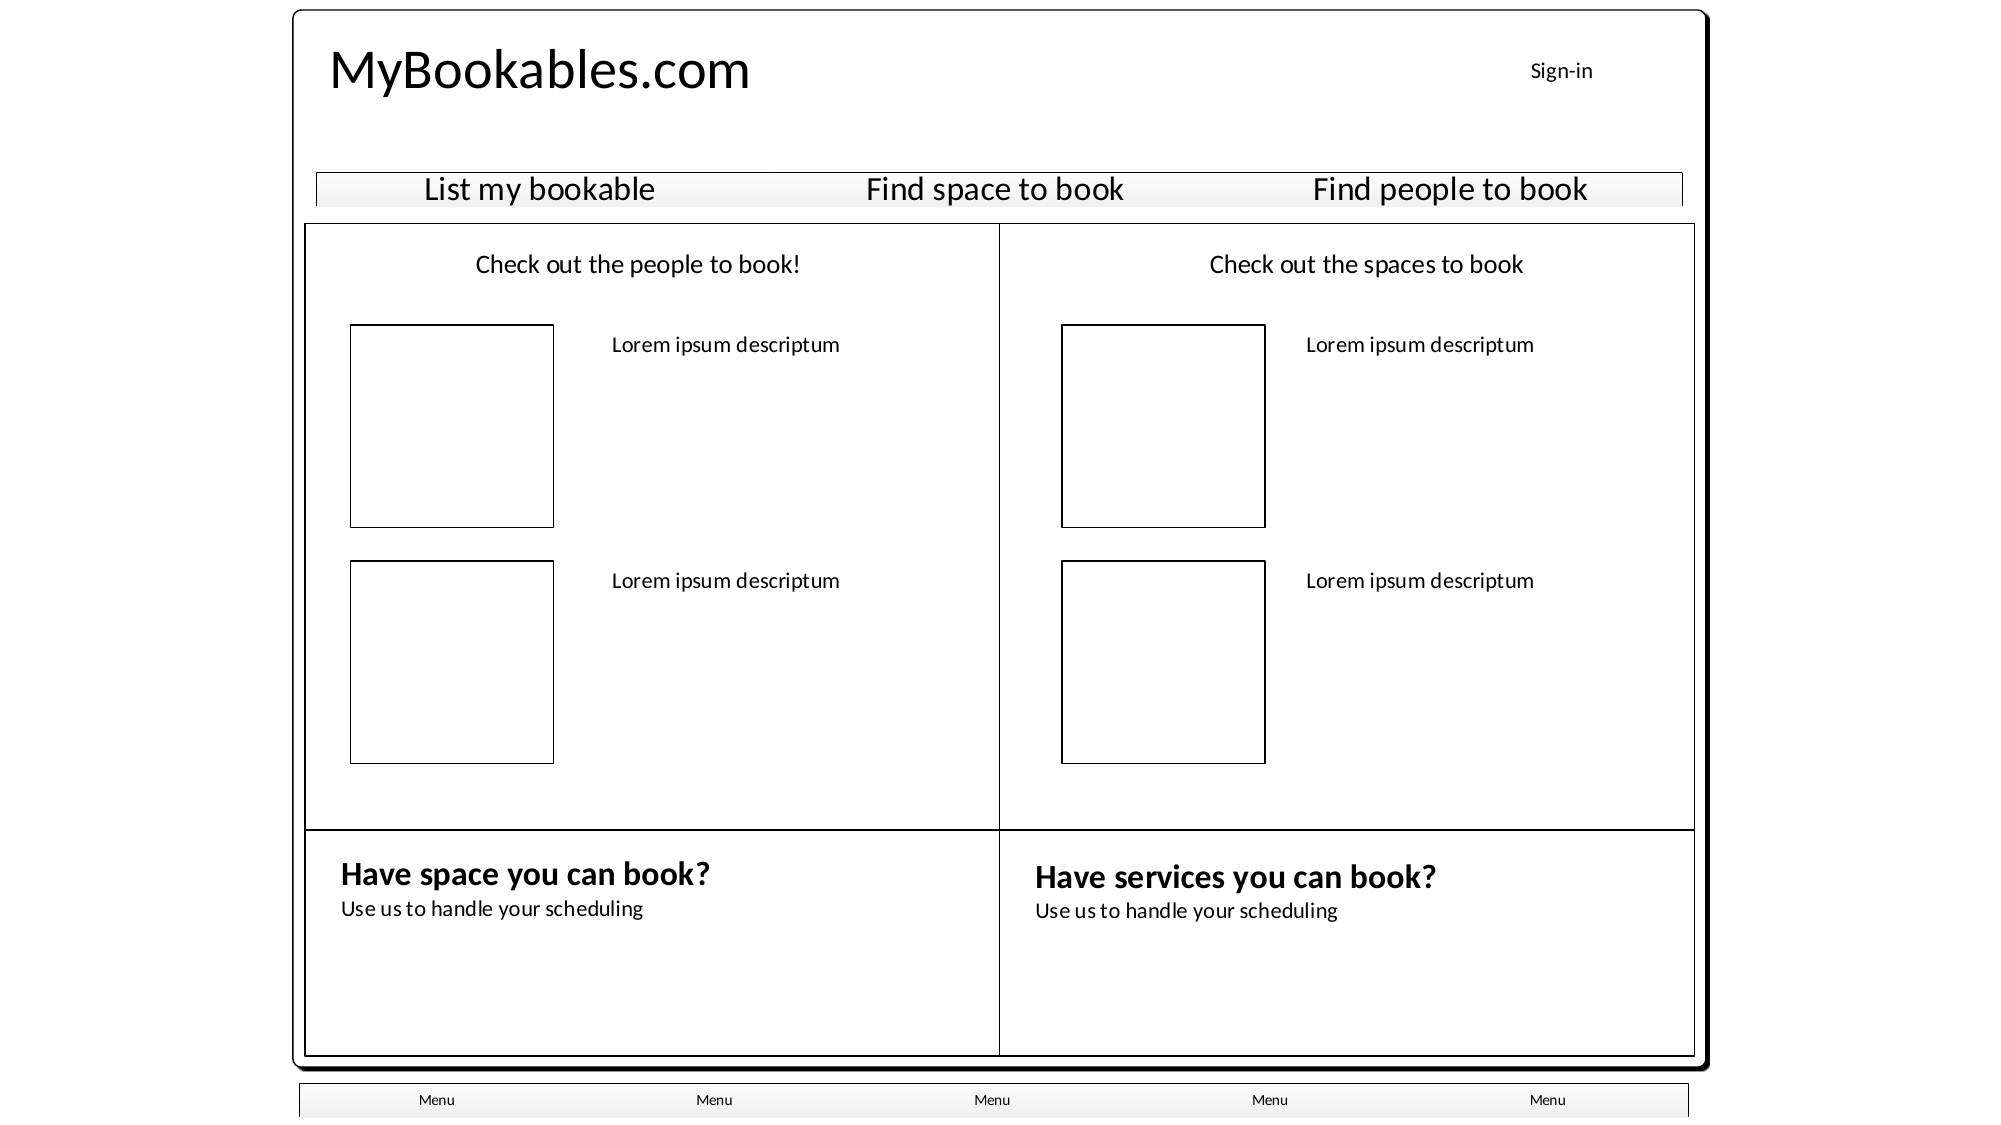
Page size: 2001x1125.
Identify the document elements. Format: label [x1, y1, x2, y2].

picture [289, 7, 1710, 1118]
